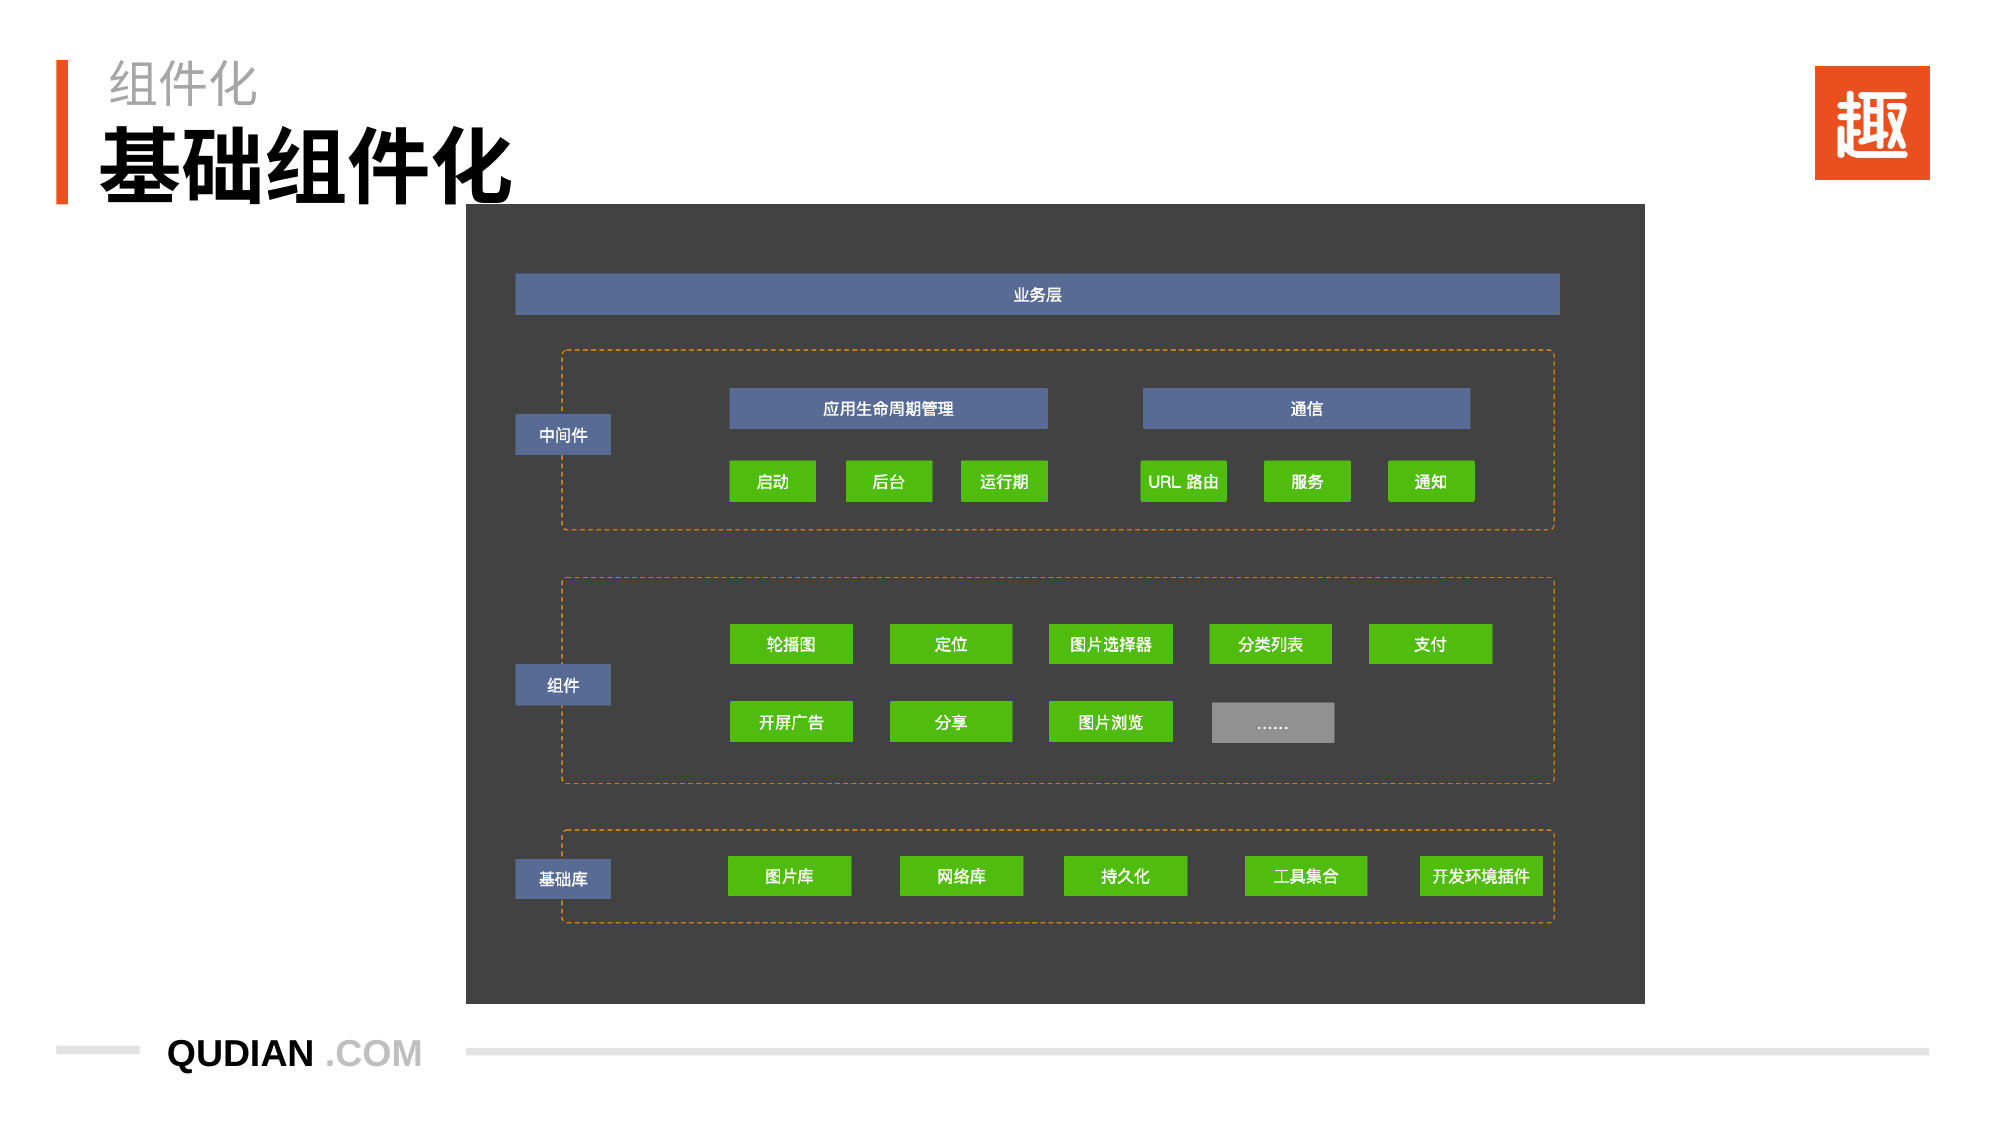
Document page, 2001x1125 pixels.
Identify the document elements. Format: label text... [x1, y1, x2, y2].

text_box QUDIAN .COM [159, 1021, 431, 1082]
text_box [466, 1047, 1930, 1056]
text_box [56, 60, 68, 205]
text_box 组件化 [101, 45, 267, 106]
picture [465, 204, 1646, 1004]
picture [1815, 66, 1930, 181]
text_box [56, 1045, 140, 1055]
text_box 基础组件化 [90, 106, 523, 222]
